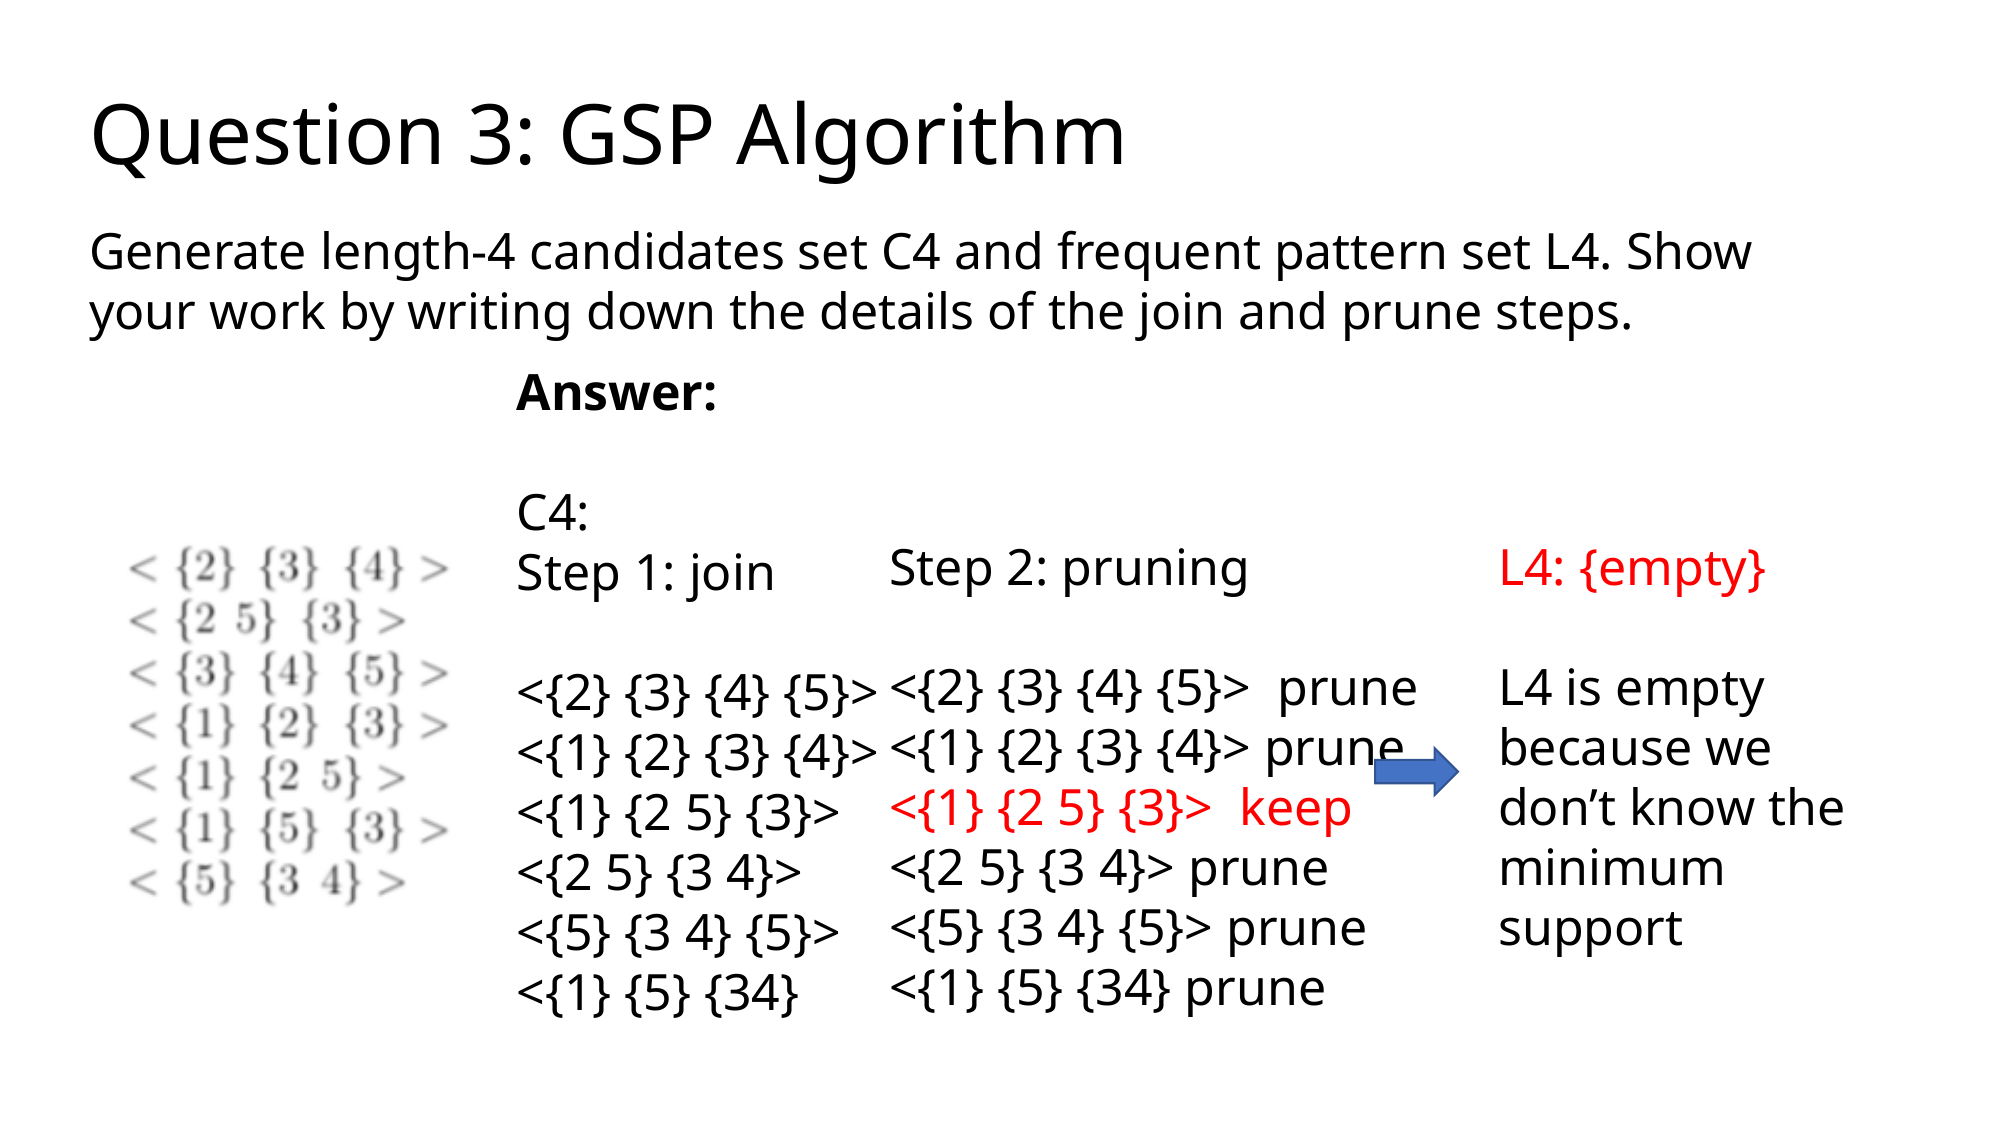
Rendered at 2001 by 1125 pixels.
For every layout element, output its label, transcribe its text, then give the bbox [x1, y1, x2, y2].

text_box Answer: C4: Step 1: join <{2} {3} {4} {5}> <{1} {2} {3} {4}> <{1} {2 5} {3}> <{2 5} {3 4}> <{5} {3 4} {5}> <{1} {5} {34} [501, 353, 937, 1028]
picture [97, 515, 469, 942]
text_box Step 2: pruning <{2} {3} {4} {5}> prune <{1} {2} {3} {4}> prune <{1} {2 5} {3}> keep <{2 5} {3 4}> prune <{5} {3 4} {5}> prune <{1} {5} {34} prune [874, 467, 1600, 1023]
title Question 3: GSP Algorithm [74, 29, 1800, 211]
text_box L4: {empty} L4 is empty because we don’t know the minimum support [1483, 528, 1892, 1024]
text_box Generate length-4 candidates set C4 and frequent pattern set L4. Show your work by writing down the details of the join and prune steps. [74, 211, 1854, 347]
text_box [1374, 745, 1460, 798]
